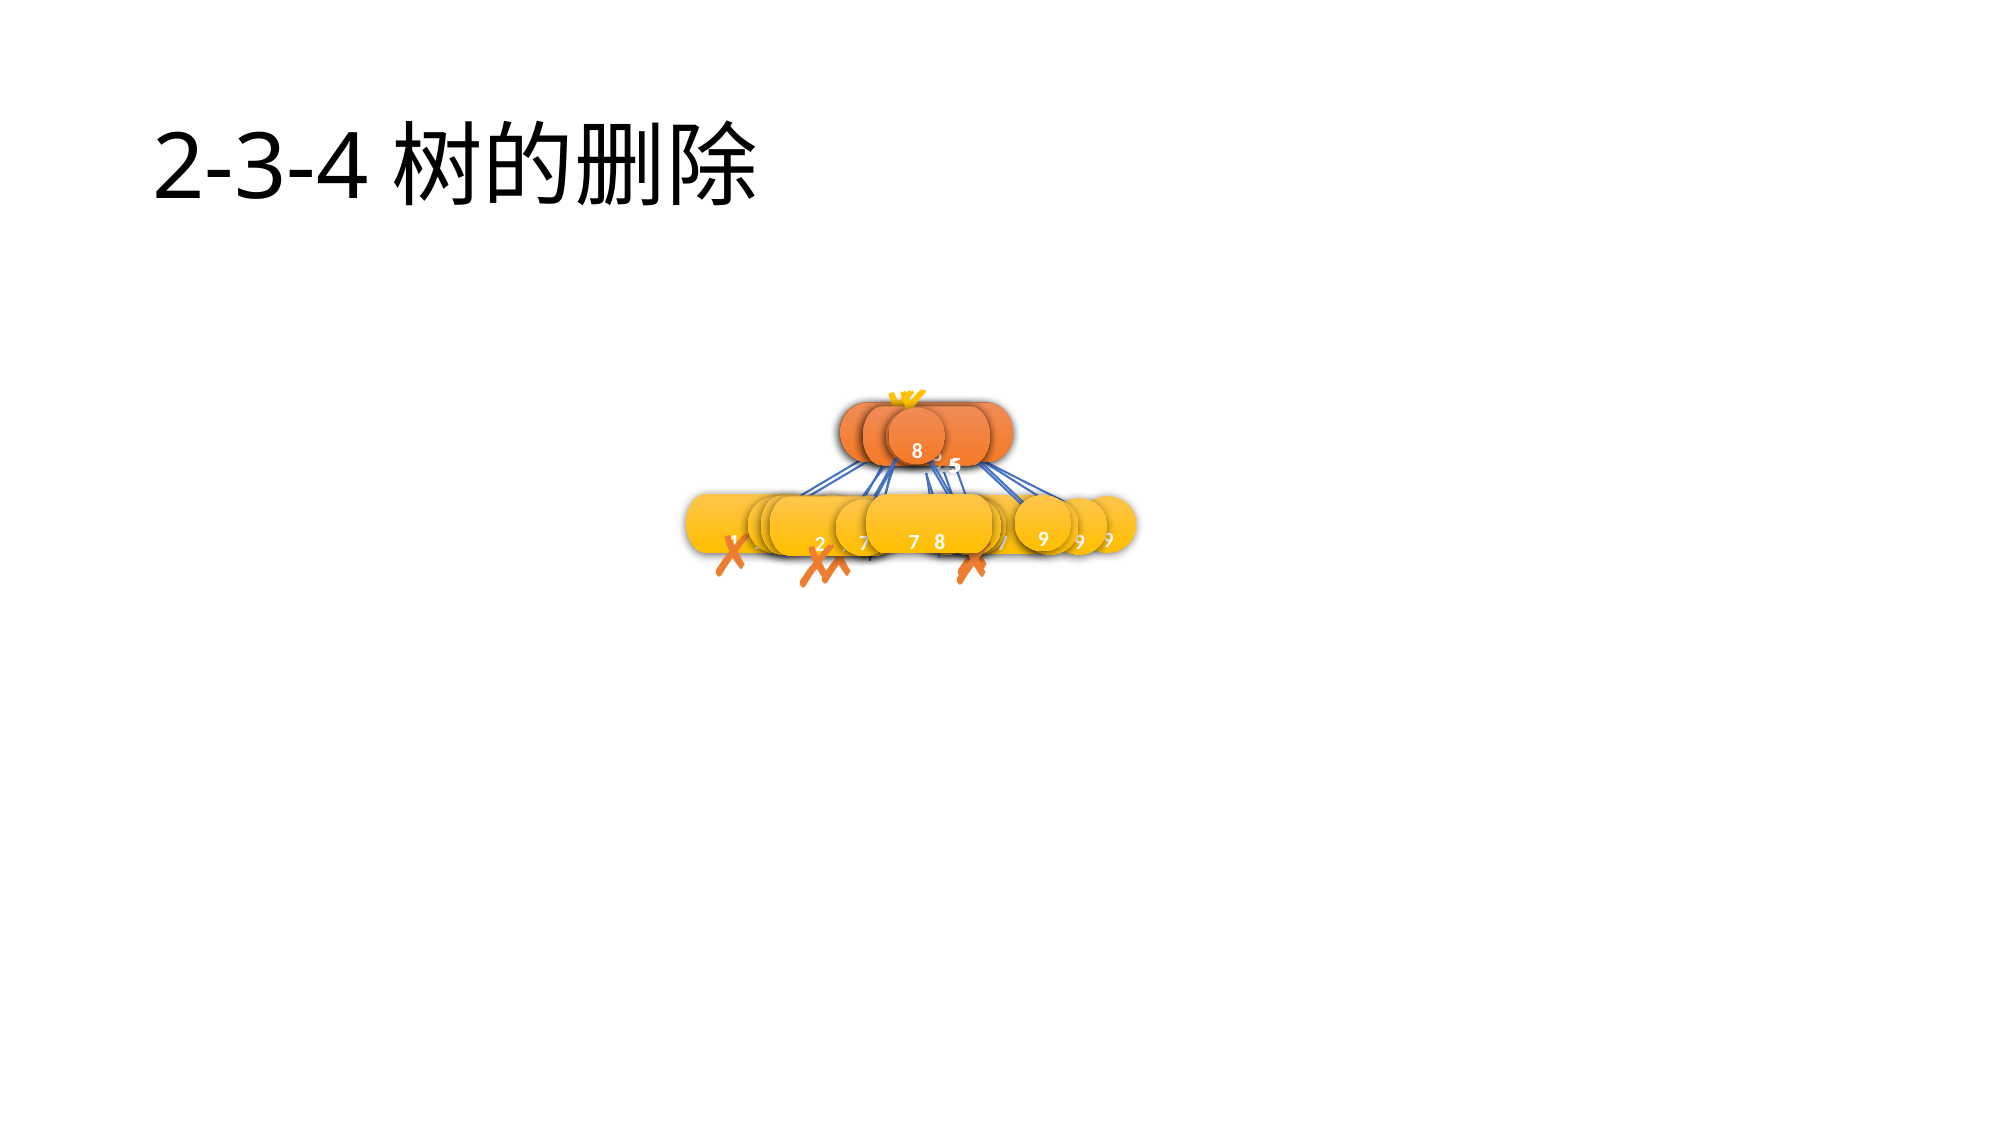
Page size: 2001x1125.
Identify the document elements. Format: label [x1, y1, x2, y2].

text_box [686, 367, 1137, 608]
title [137, 59, 1863, 278]
